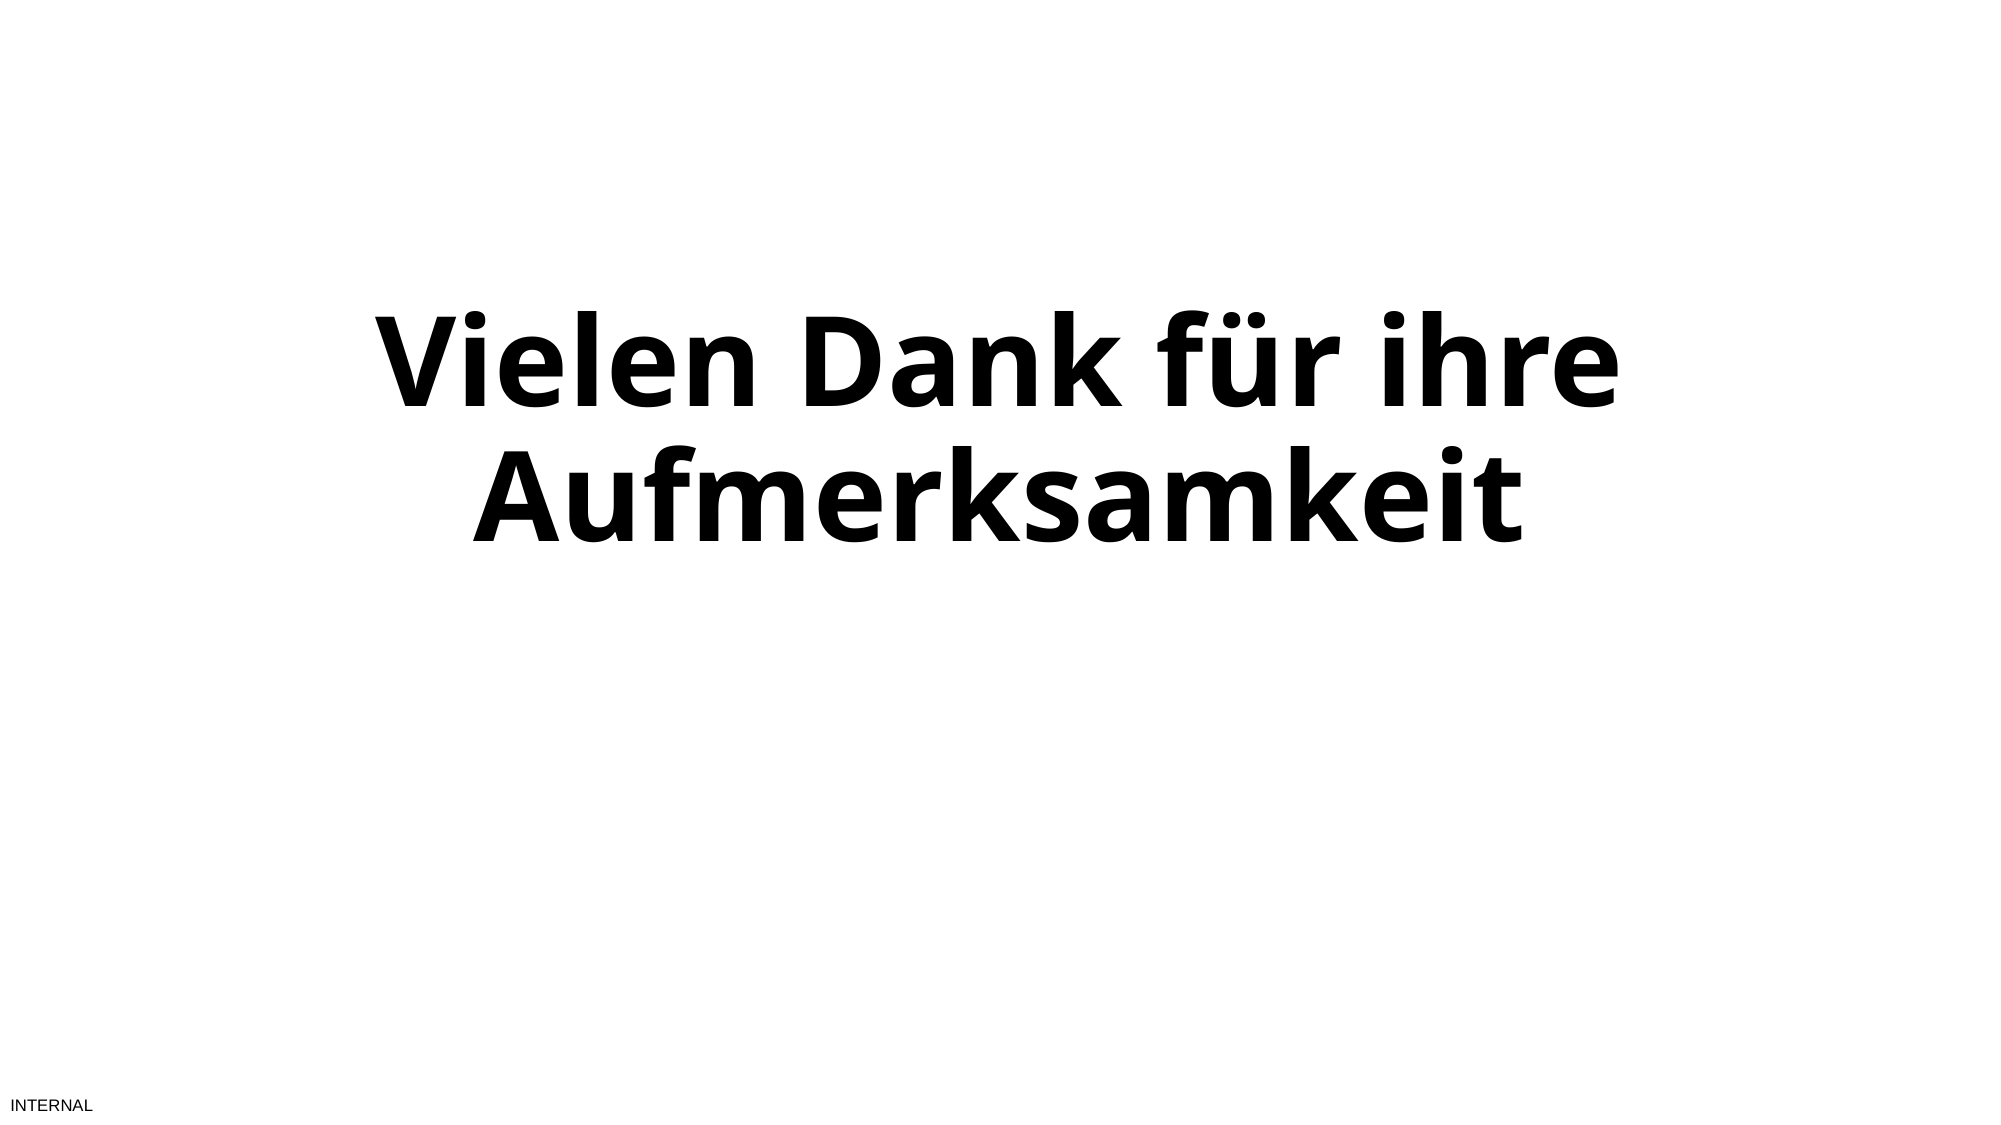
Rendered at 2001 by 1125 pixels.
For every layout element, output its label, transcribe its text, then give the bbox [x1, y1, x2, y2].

title Vielen Dank für ihre Aufmerksamkeit [249, 184, 1750, 576]
